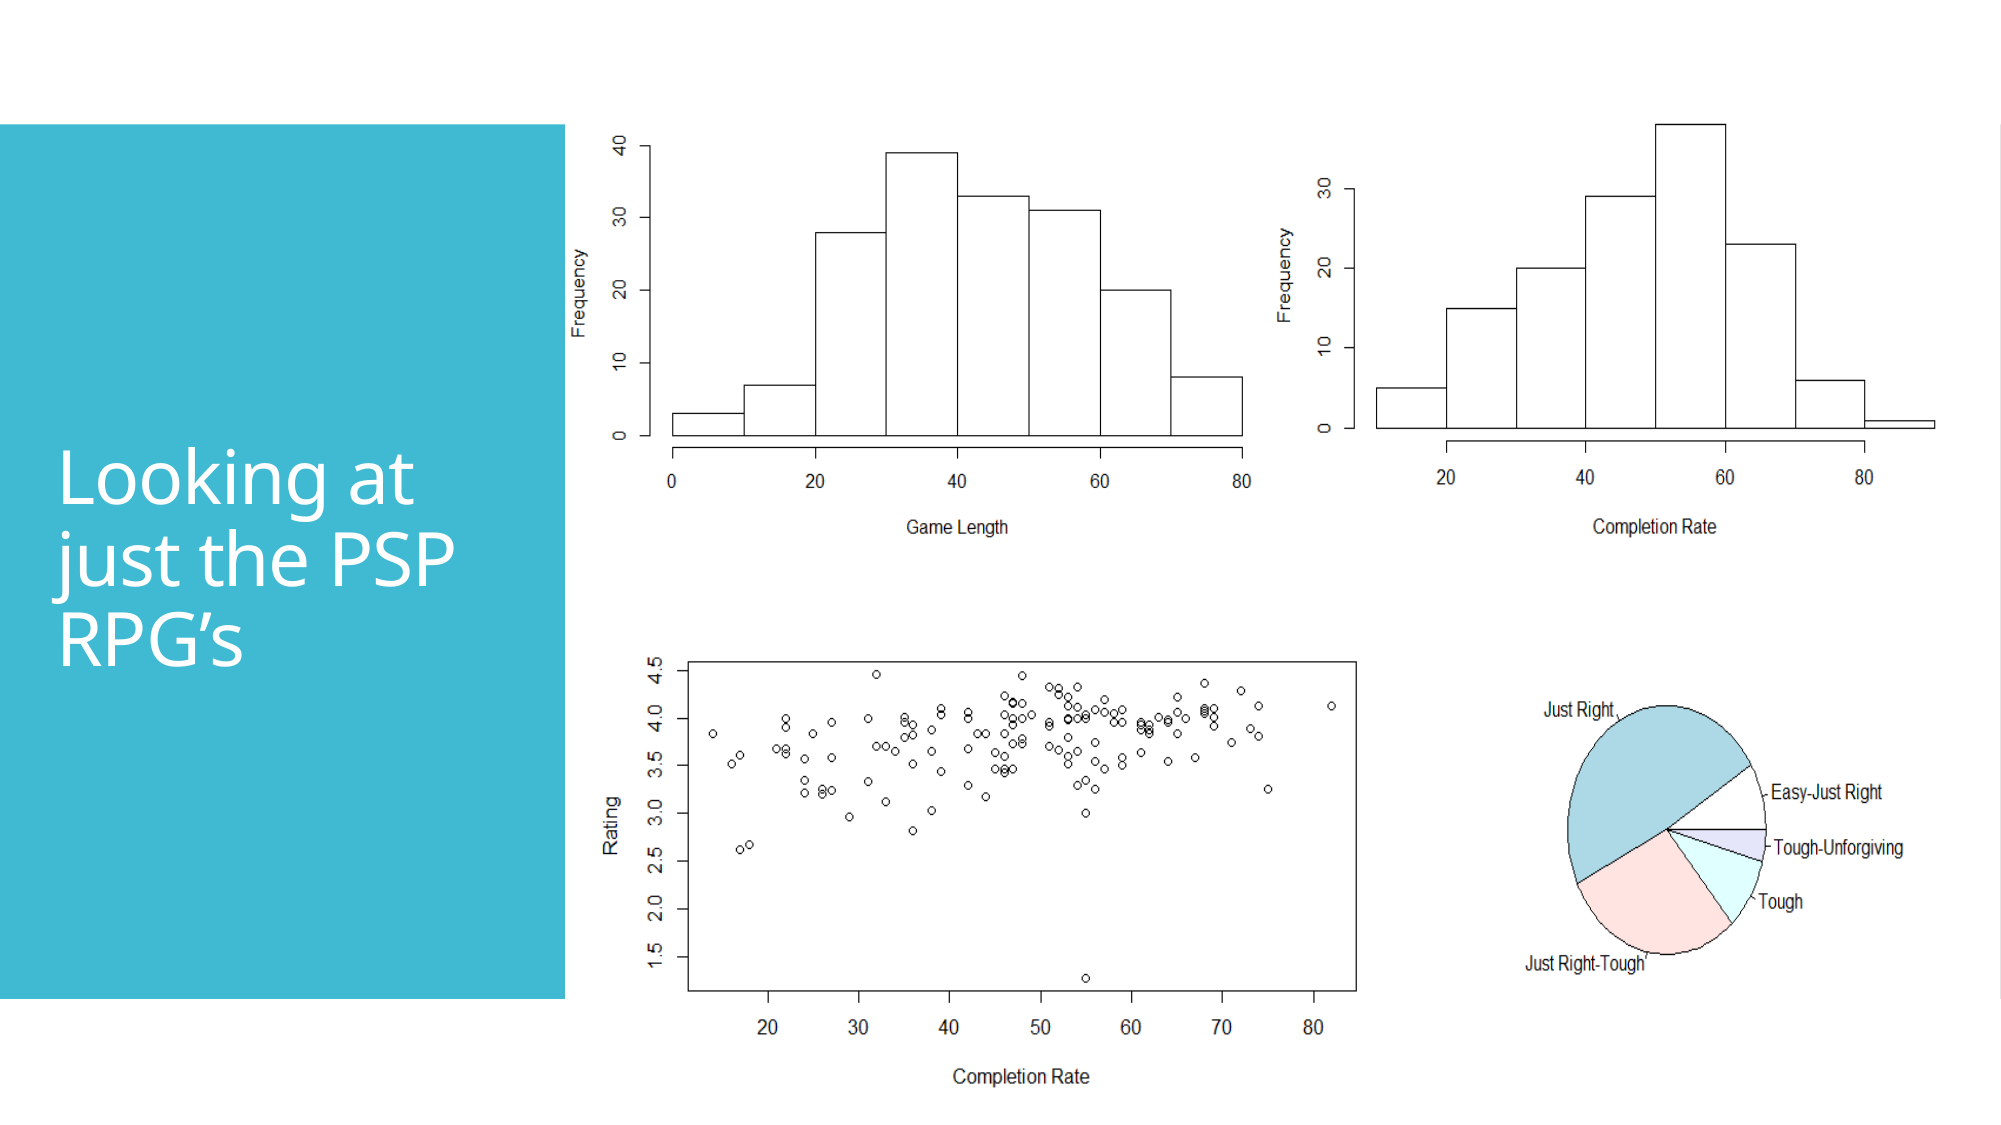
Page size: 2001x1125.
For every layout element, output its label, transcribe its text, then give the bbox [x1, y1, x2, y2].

picture [565, 12, 2000, 1124]
title Looking at just the PSP RPG’s [41, 184, 525, 940]
